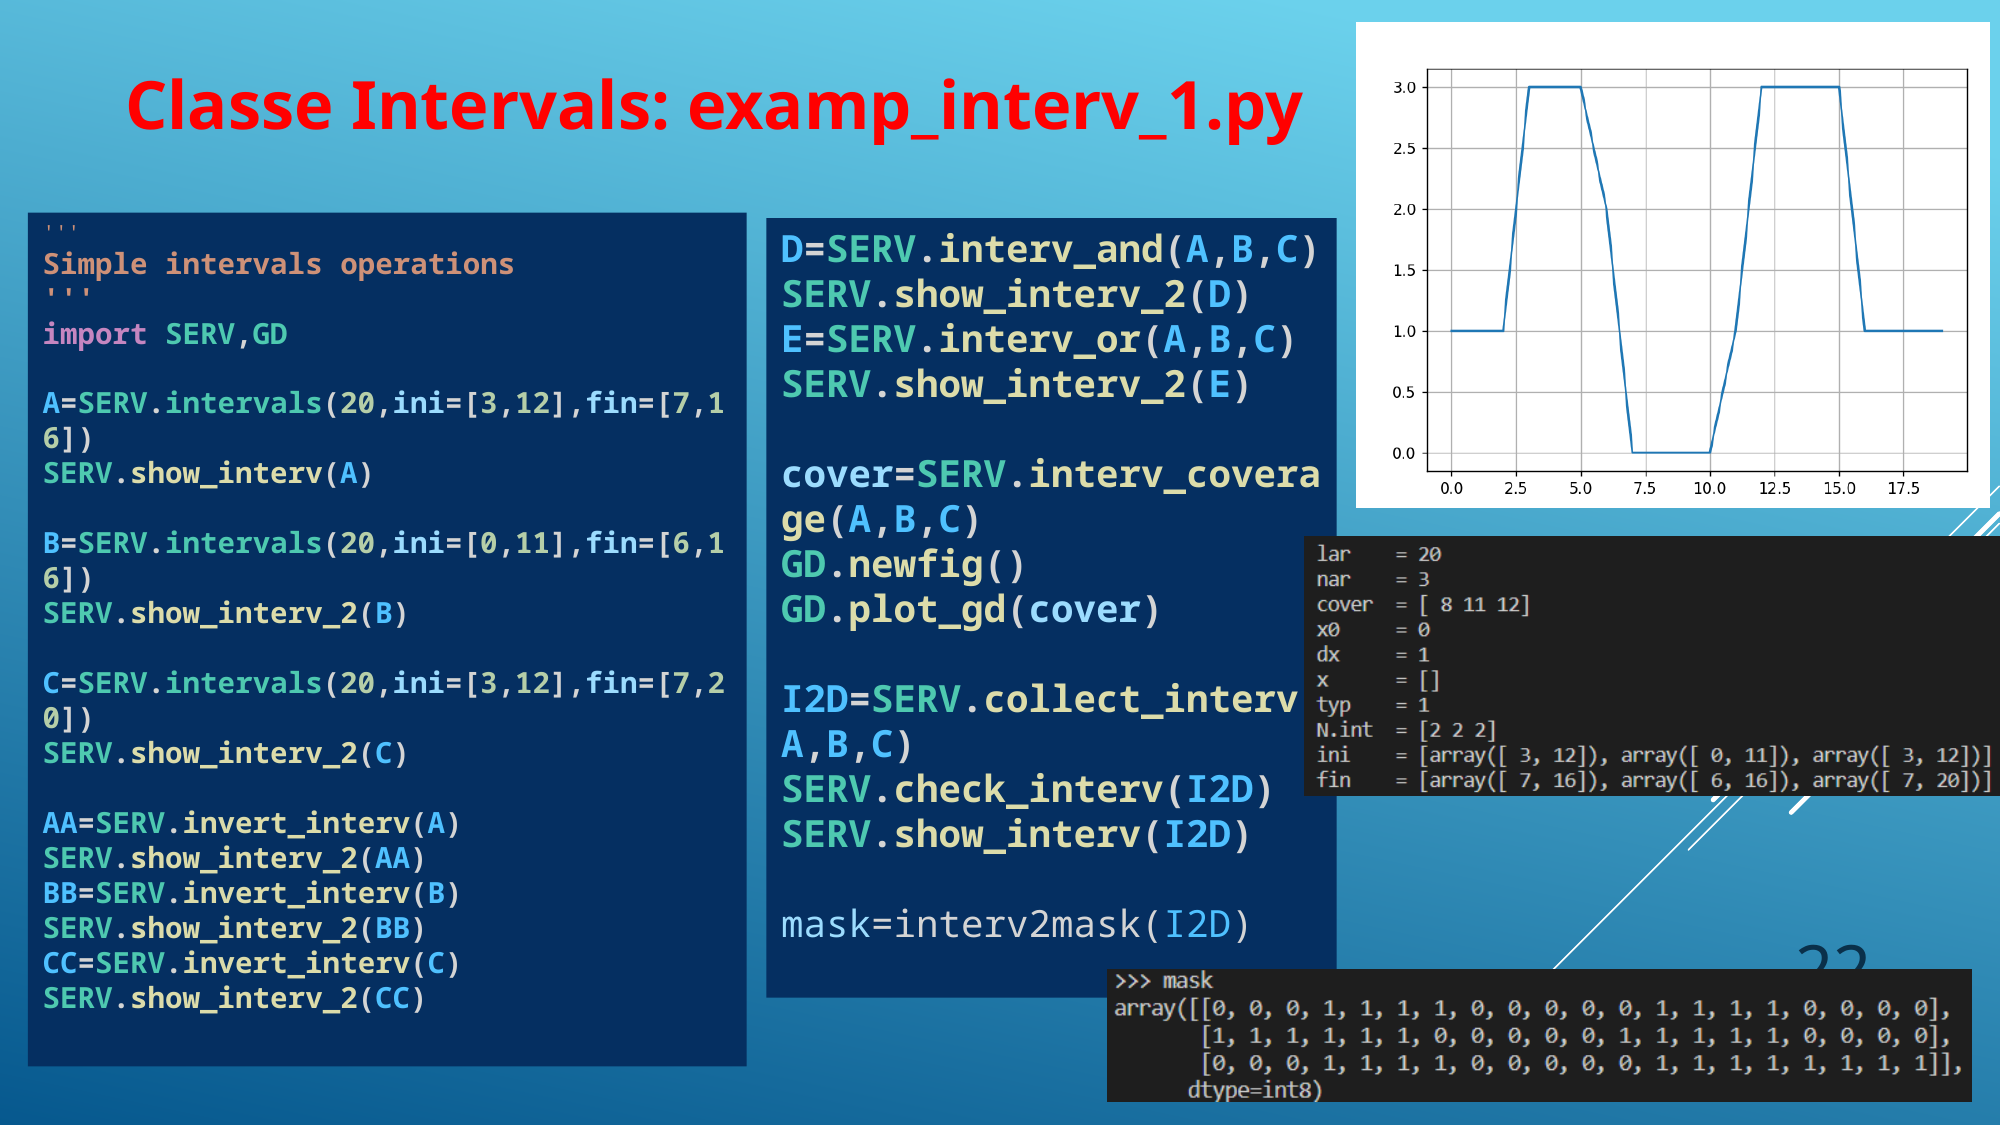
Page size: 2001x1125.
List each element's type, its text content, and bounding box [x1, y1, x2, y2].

text_box D=SERV.interv_and(A,B,C) SERV.show_interv_2(D) E=SERV.interv_or(A,B,C) SERV.show_interv_2(E) cover=SERV.interv_coverage(A,B,C) GD.newfig() GD.plot_gd(cover) I2D=SERV.collect_interv(A,B,C) SERV.check_interv(I2D) SERV.show_interv(I2D) mask=interv2mask(I2D) [766, 218, 1337, 998]
slide_number 22 [1700, 915, 1888, 969]
text_box Classe Intervals: examp_interv_1.py [110, 55, 1356, 151]
picture [1304, 536, 2000, 796]
picture [1356, 21, 1990, 508]
text_box ''' Simple intervals operations ''' import SERV,GD A=SERV.intervals(20,ini=[3,12],fin=[7,16]) SERV.show_interv(A) B=SERV.intervals(20,ini=[0,11],fin=[6,16]) SERV.show_interv_2(B) C=SERV.intervals(20,ini=[3,12],fin=[7,20]) SERV.show_interv_2(C) AA=SERV.invert_interv(A) SERV.show_interv_2(AA) BB=SERV.invert_interv(B) SERV.show_interv_2(BB) CC=SERV.invert_interv(C) SERV.show_interv_2(CC) [27, 212, 747, 1067]
picture [1106, 969, 1973, 1103]
